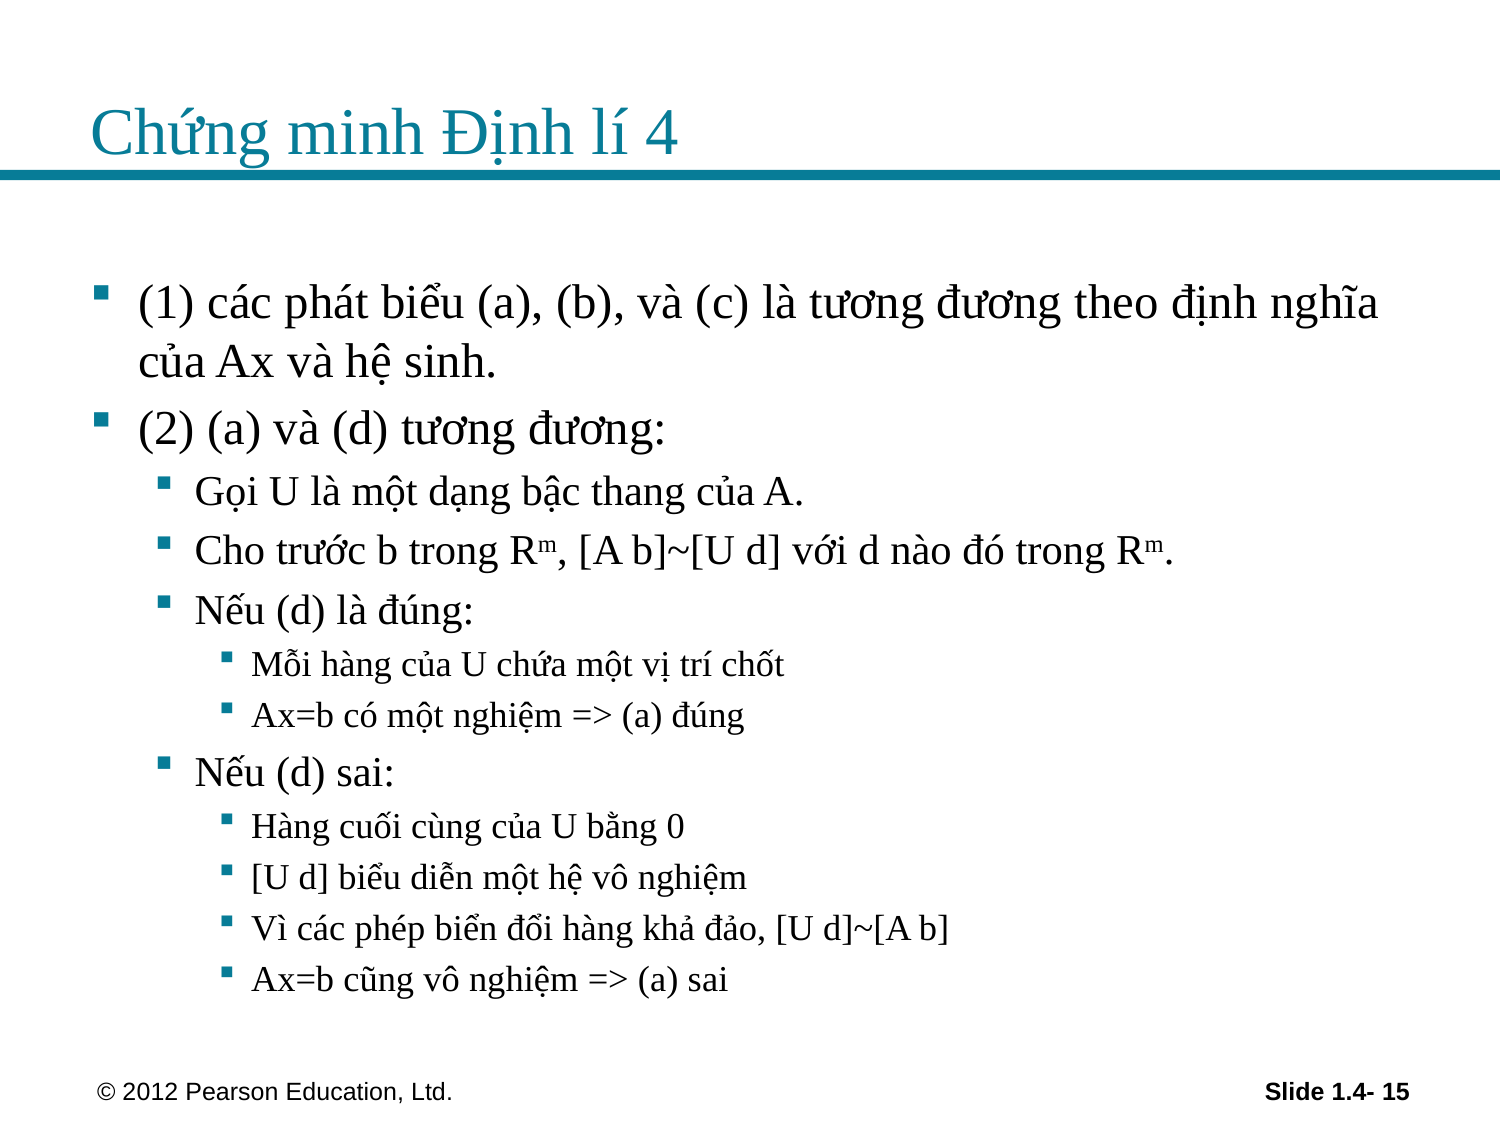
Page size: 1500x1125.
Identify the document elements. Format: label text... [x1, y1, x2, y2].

list (1) các phát biểu (a), (b), và (c) là tương đương theo định nghĩa của Ax và hệ sinh. (2) (a) và (d) tương đương: Gọi U là một dạng bậc thang của A. Cho trước b trong Rm, [A b]~[U d] với d nào đó trong Rm. Nếu (d) là đúng: Mỗi hàng của U chứa một vị trí chốt Ax=b có một nghiệm => (a) đúng Nếu (d) sai: Hàng cuối cùng của U bằng 0 [U d] biểu diễn một hệ vô nghiệm Vì các phép biển đổi hàng khả đảo, [U d]~[A b] Ax=b cũng vô nghiệm => (a) sai [75, 262, 1425, 1013]
title Chứng minh Định lí 4 [75, 0, 1425, 175]
footer © 2012 Pearson Education, Ltd. [75, 1034, 1113, 1113]
slide_number Slide 1.4- 15 [1113, 1034, 1425, 1113]
